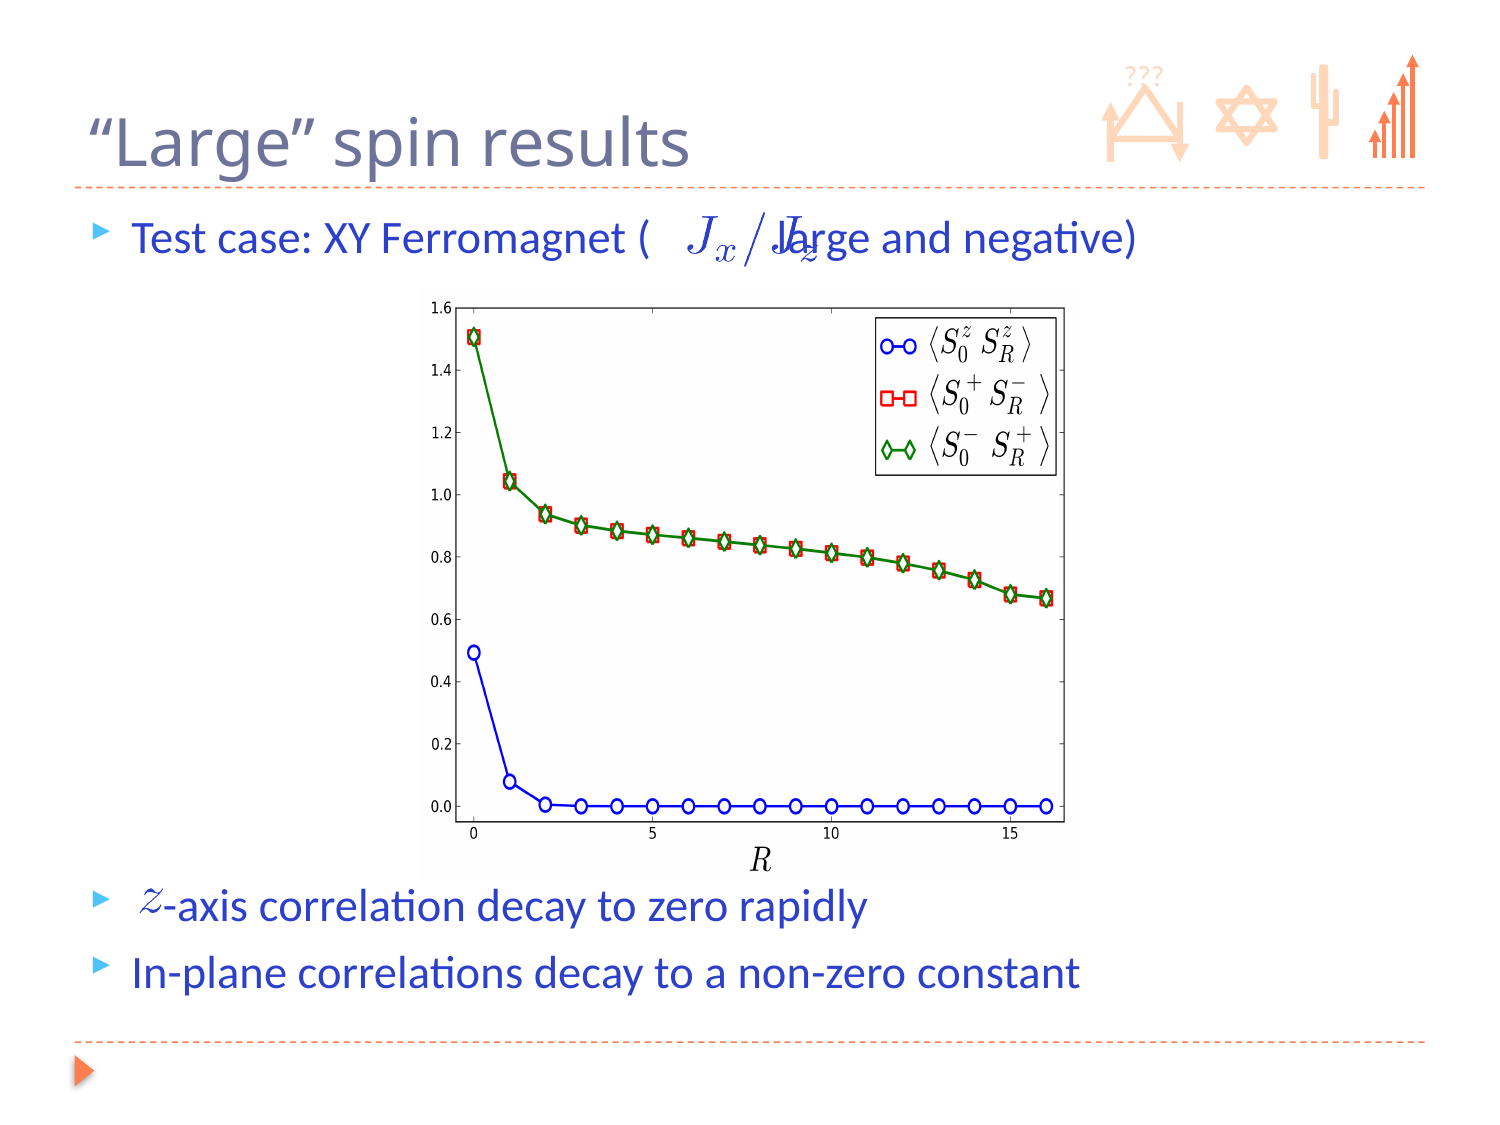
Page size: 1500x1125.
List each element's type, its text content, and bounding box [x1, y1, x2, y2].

title “Large” spin results [75, 24, 1425, 188]
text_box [1218, 87, 1276, 144]
picture [139, 887, 163, 913]
picture [418, 287, 1081, 881]
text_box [1100, 49, 1188, 163]
picture [687, 212, 819, 268]
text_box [1312, 65, 1338, 158]
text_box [1374, 54, 1413, 158]
list Test case: XY Ferromagnet ( large and negative) -axis correlation decay to zero rapidly In-plane correlations decay to a non-zero constant [75, 200, 1425, 1010]
